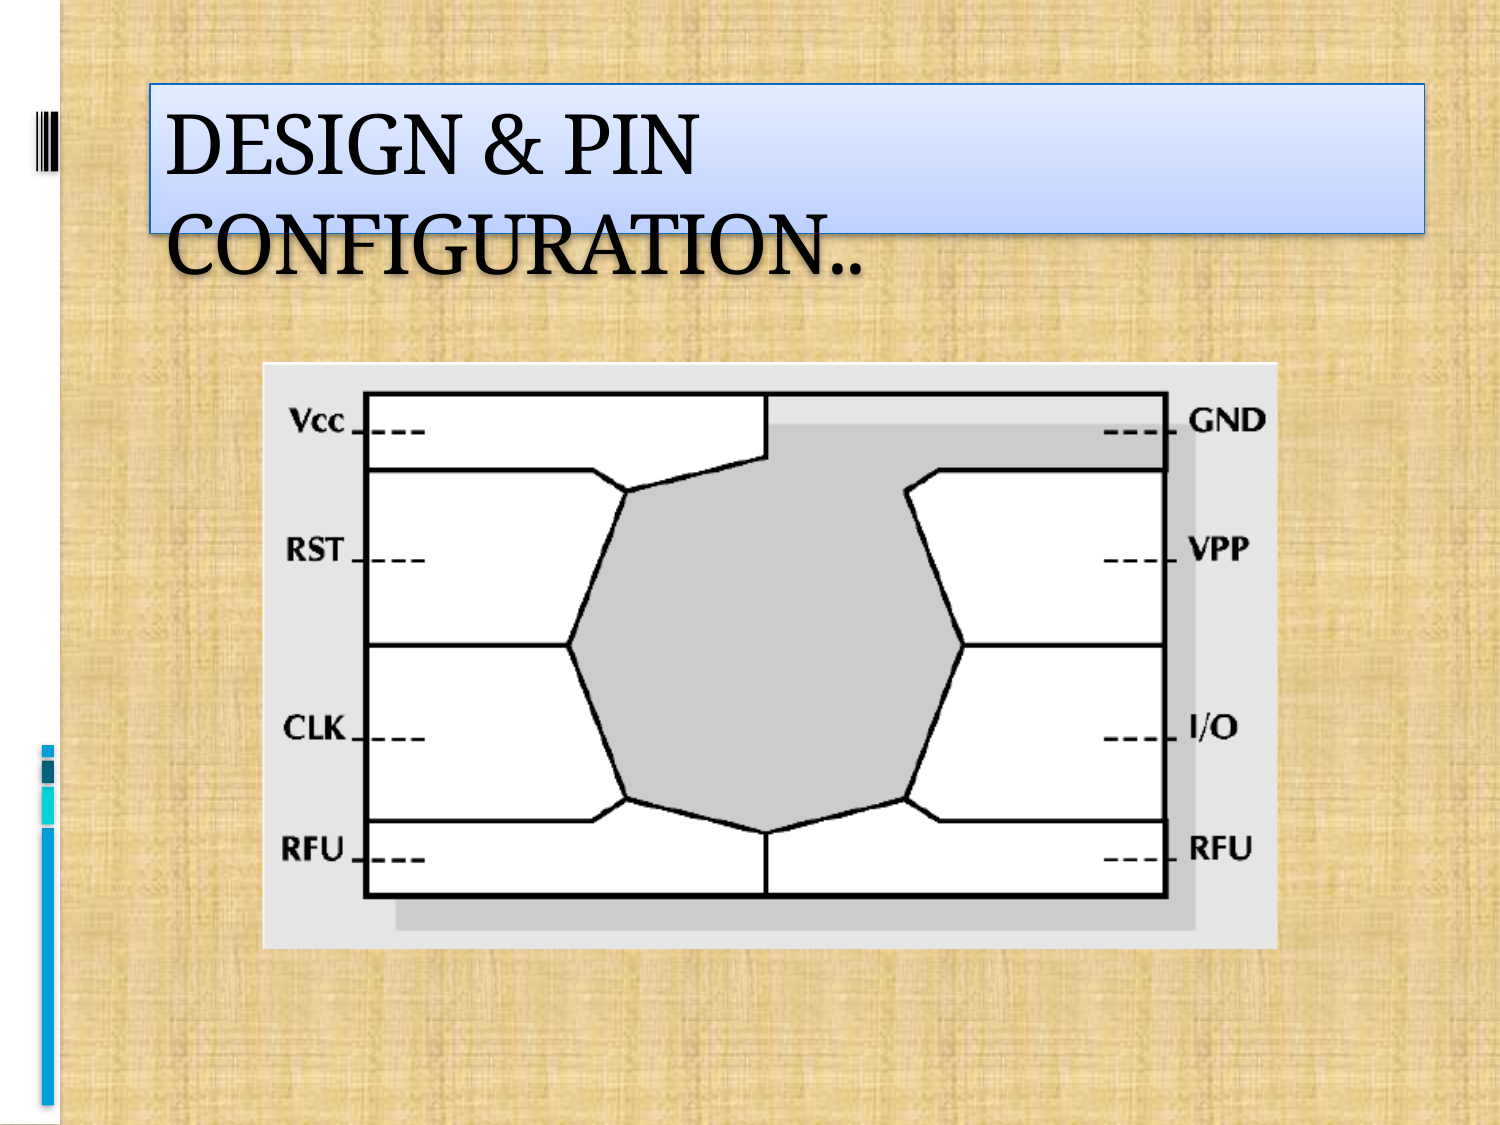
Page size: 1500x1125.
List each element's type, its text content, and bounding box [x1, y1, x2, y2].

picture [60, 0, 1500, 1125]
title DESIGN & PIN CONFIGURATION.. [149, 83, 1425, 234]
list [262, 362, 1278, 949]
